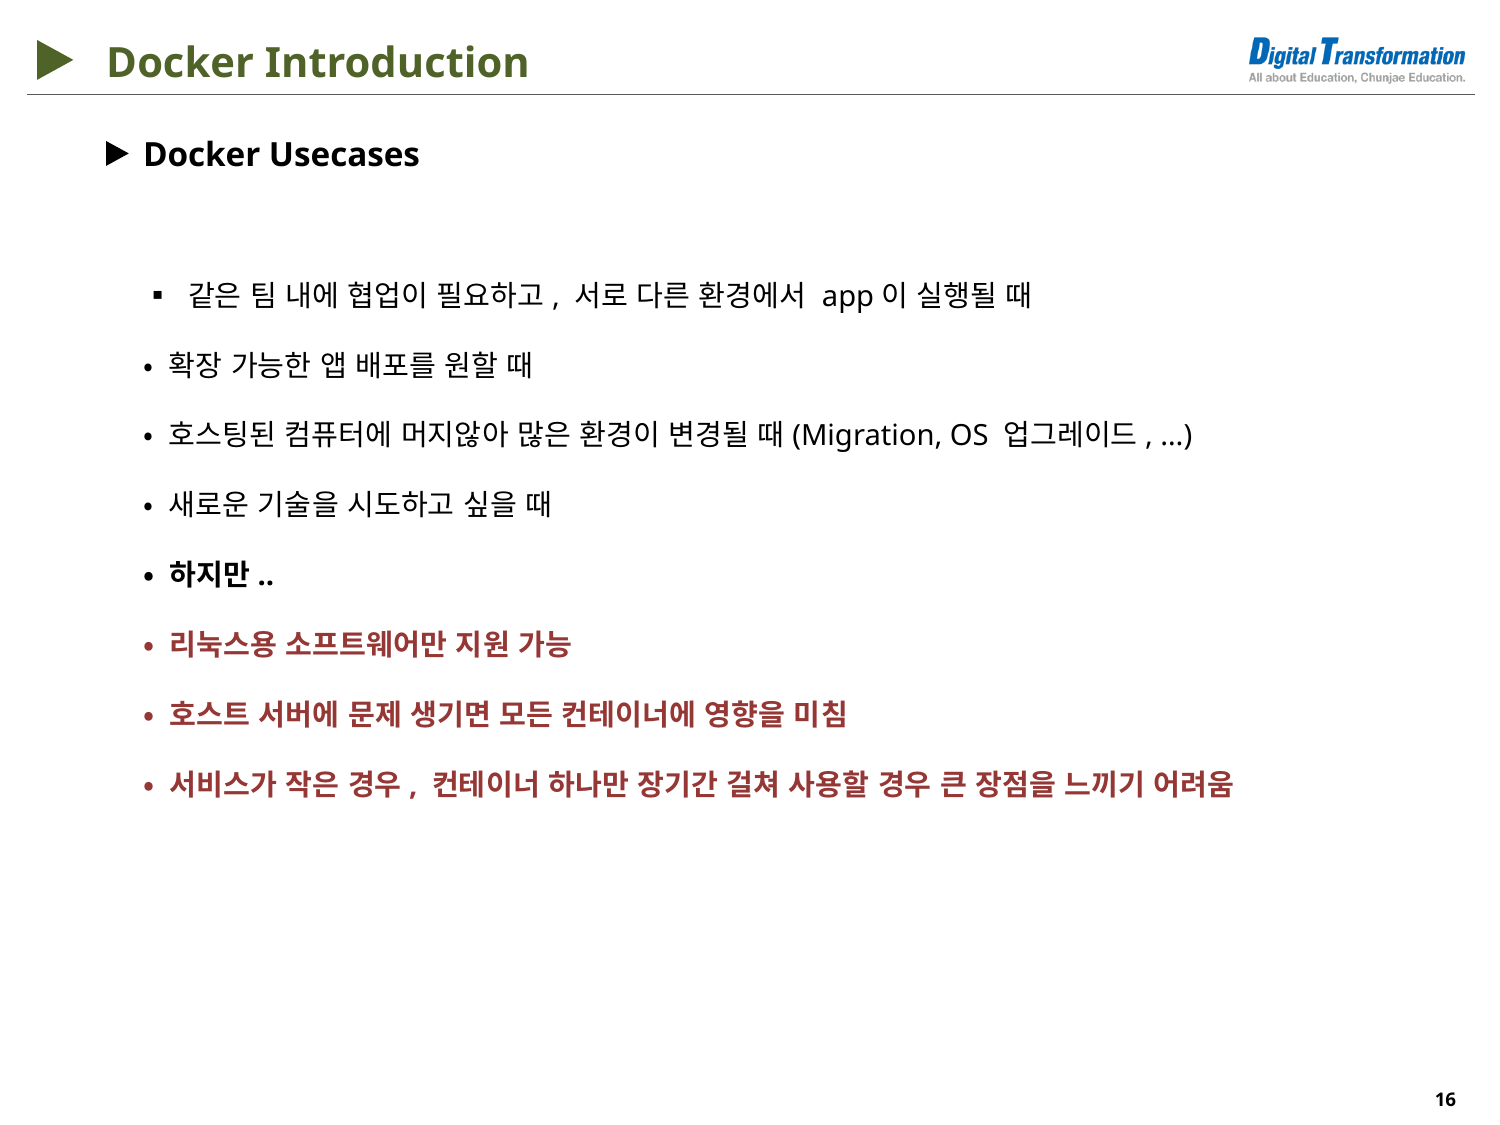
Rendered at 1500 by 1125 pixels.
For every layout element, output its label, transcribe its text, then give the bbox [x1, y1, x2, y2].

text_box ▪ 같은 팀 내에 협업이 필요하고, 서로 다른 환경에서 app이 실행될 때 • 확장 가능한 앱 배포를 원할 때 • 호스팅된 컴퓨터에 머지않아 많은 환경이 변경될 때(Migration, OS 업그레이드, …) • 새로운 기술을 시도하고 싶을 때 • 하지만.. • 리눅스용 소프트웨어만 지원 가능 • 호스트 서버에 문제 생기면 모든 컨테이너에 영향을 미침 • 서비스가 작은 경우, 컨테이너 하나만 장기간 걸쳐 사용할 경우 큰 장점을 느끼기 어려움 [128, 234, 1500, 809]
picture [1218, 7, 1492, 114]
text_box Docker Introduction [106, 35, 1365, 85]
text_box [104, 139, 131, 168]
text_box Docker Usecases [143, 129, 928, 178]
text_box [34, 38, 76, 82]
